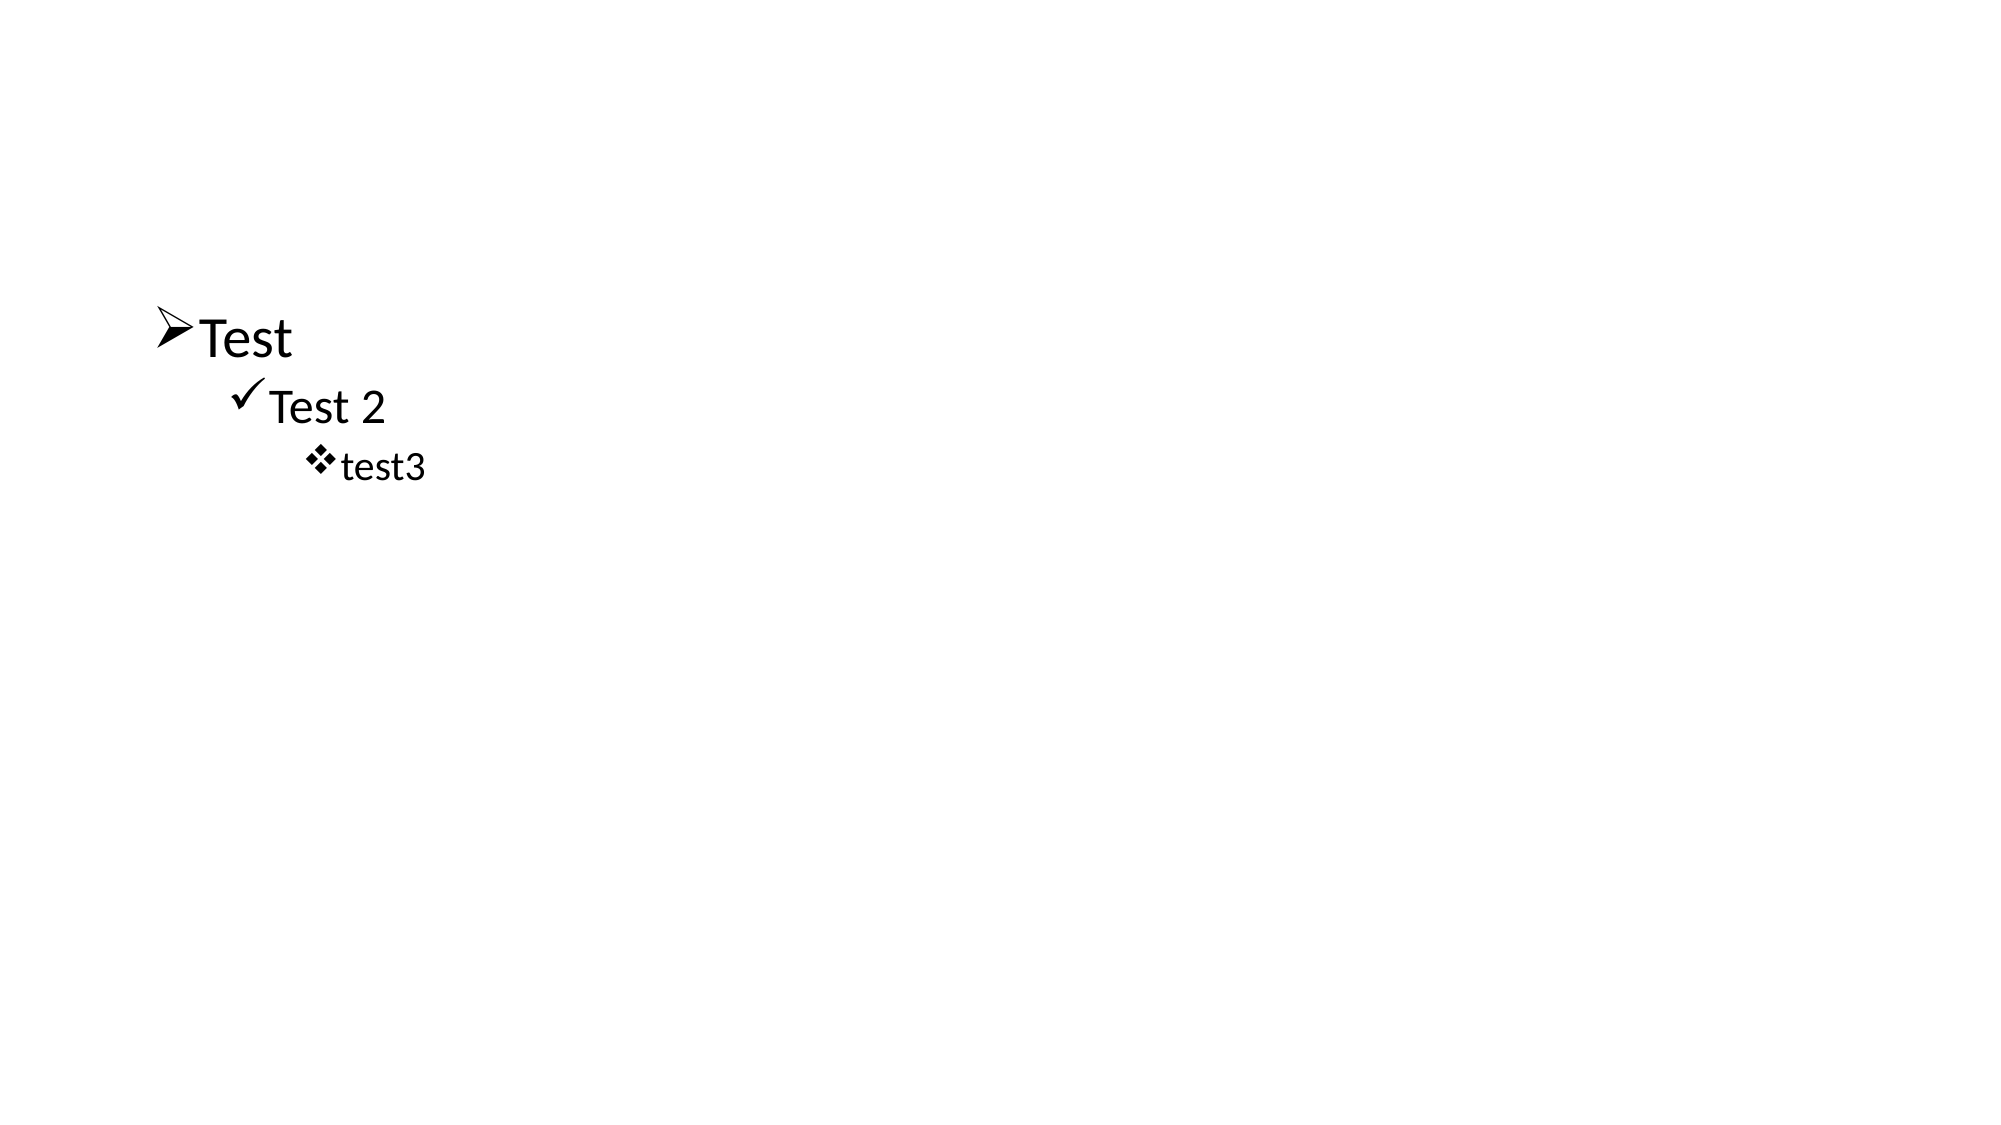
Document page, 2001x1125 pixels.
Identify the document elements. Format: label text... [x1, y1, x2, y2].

list Test Test 2 test3 [137, 299, 1863, 1014]
